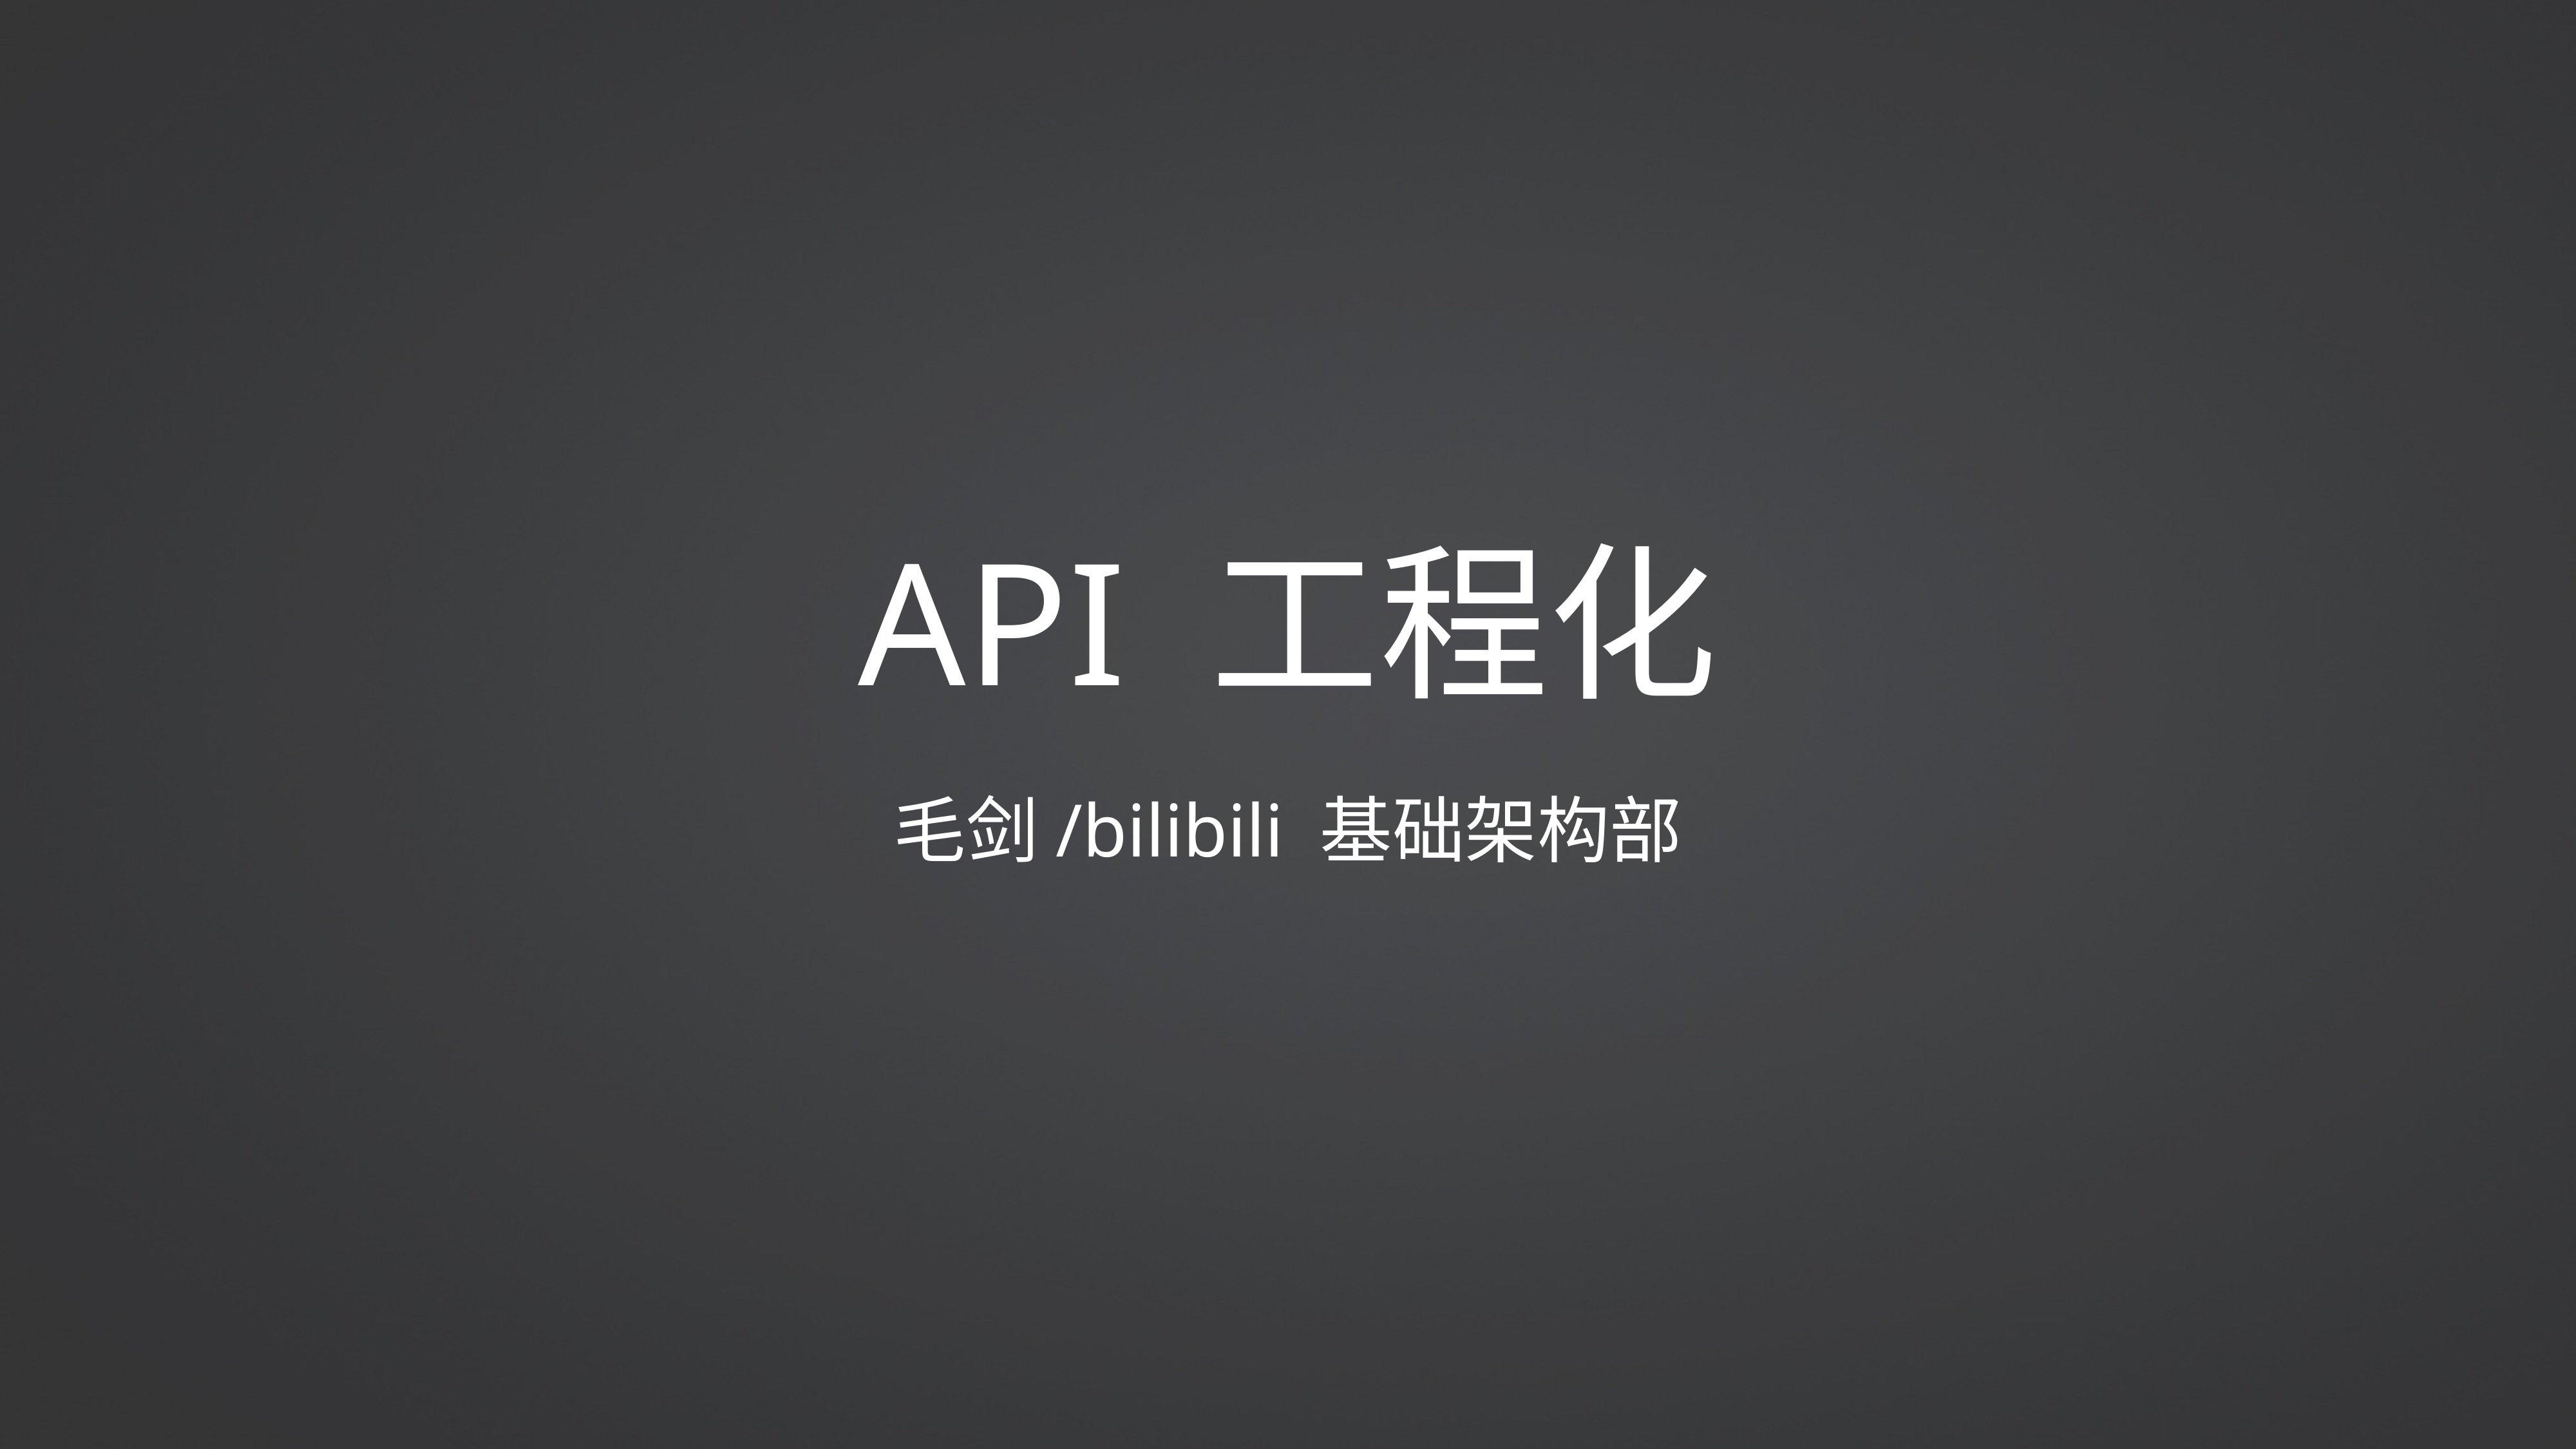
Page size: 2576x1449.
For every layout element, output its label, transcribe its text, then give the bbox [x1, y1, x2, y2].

picture [0, 0, 2576, 1449]
title API 工程化 [187, 447, 2389, 725]
subtitle 毛剑/bilibili 基础架构部 [187, 779, 2389, 947]
